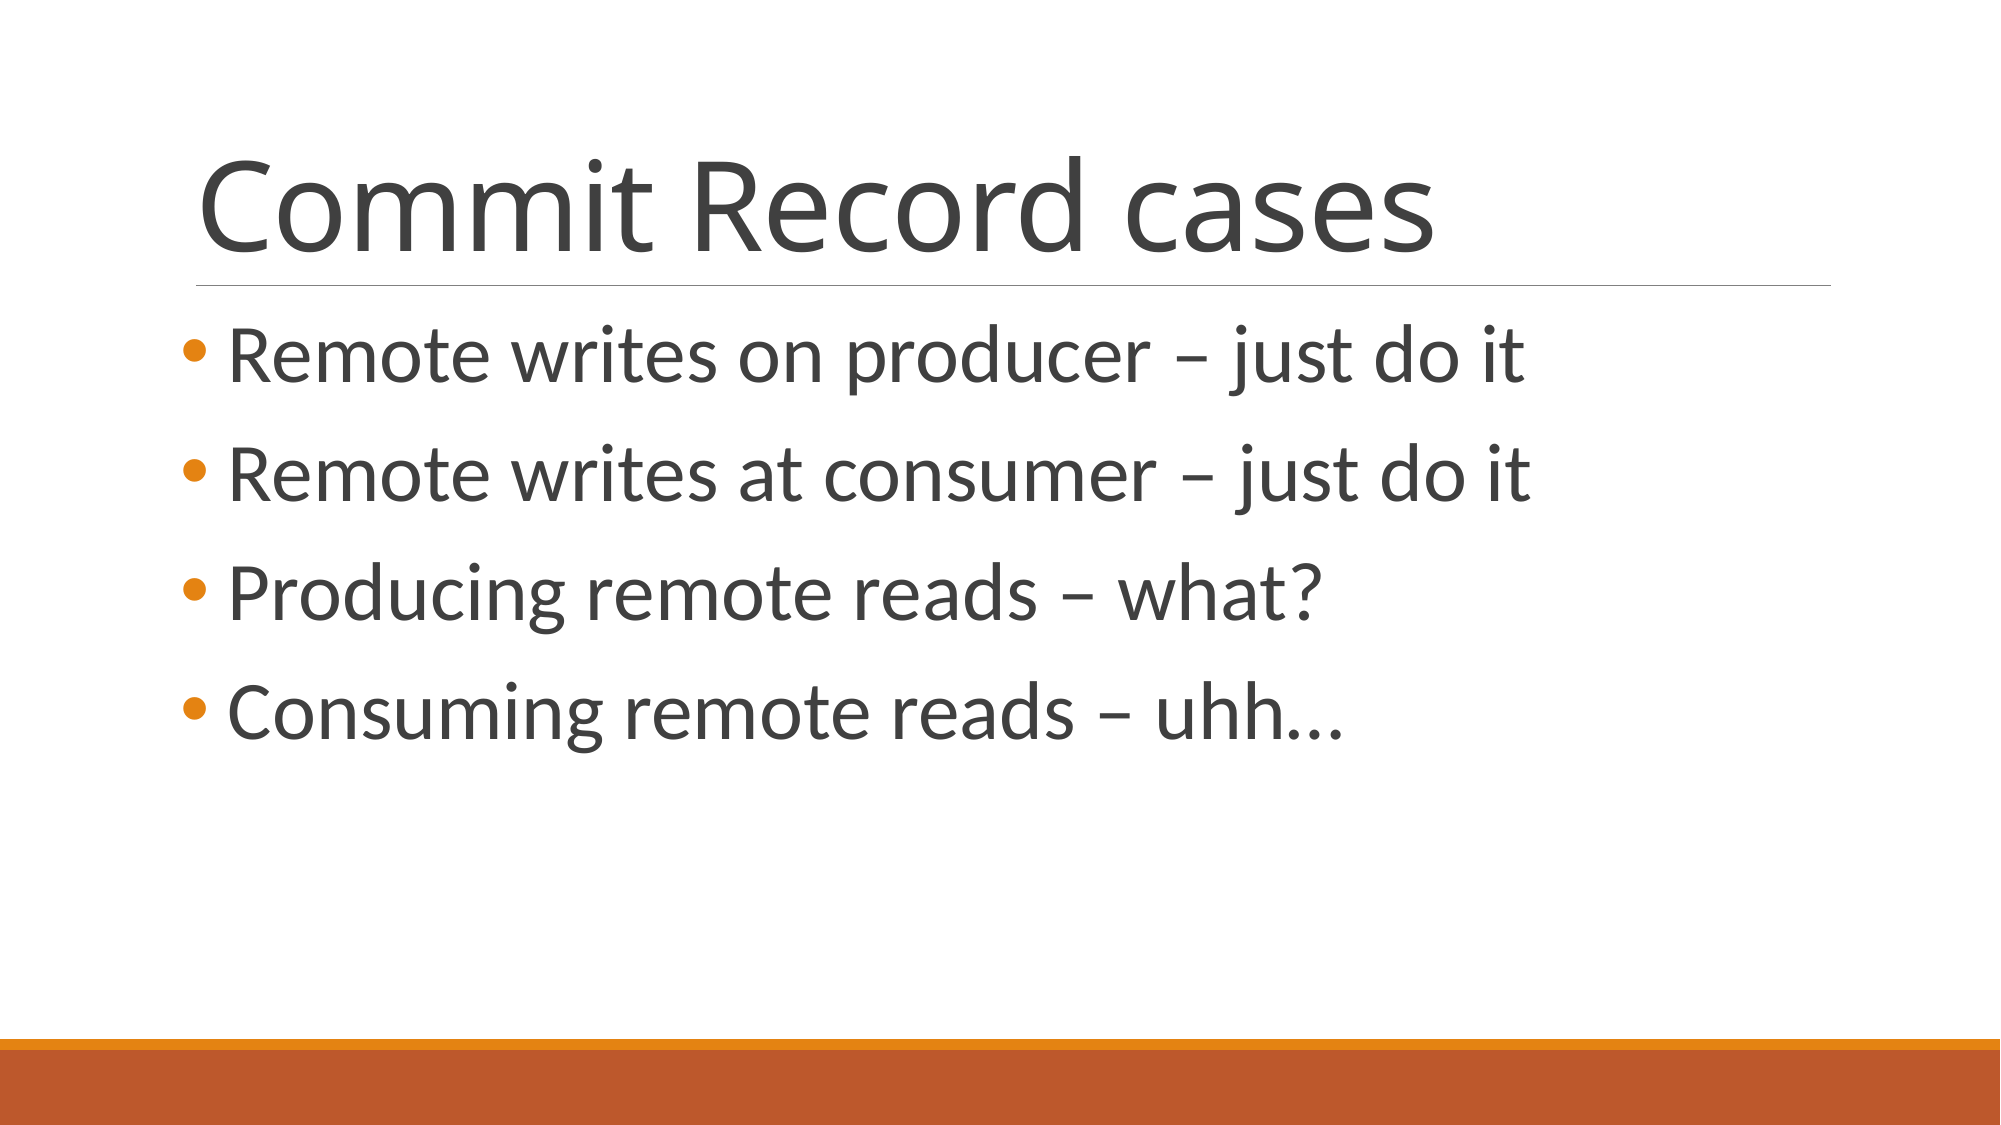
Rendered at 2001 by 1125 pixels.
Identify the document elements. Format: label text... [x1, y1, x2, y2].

title Commit Record cases [180, 47, 1830, 285]
list Remote writes on producer – just do it Remote writes at consumer – just do it Producing remote reads – what? Consuming remote reads – uhh… [180, 302, 1807, 963]
